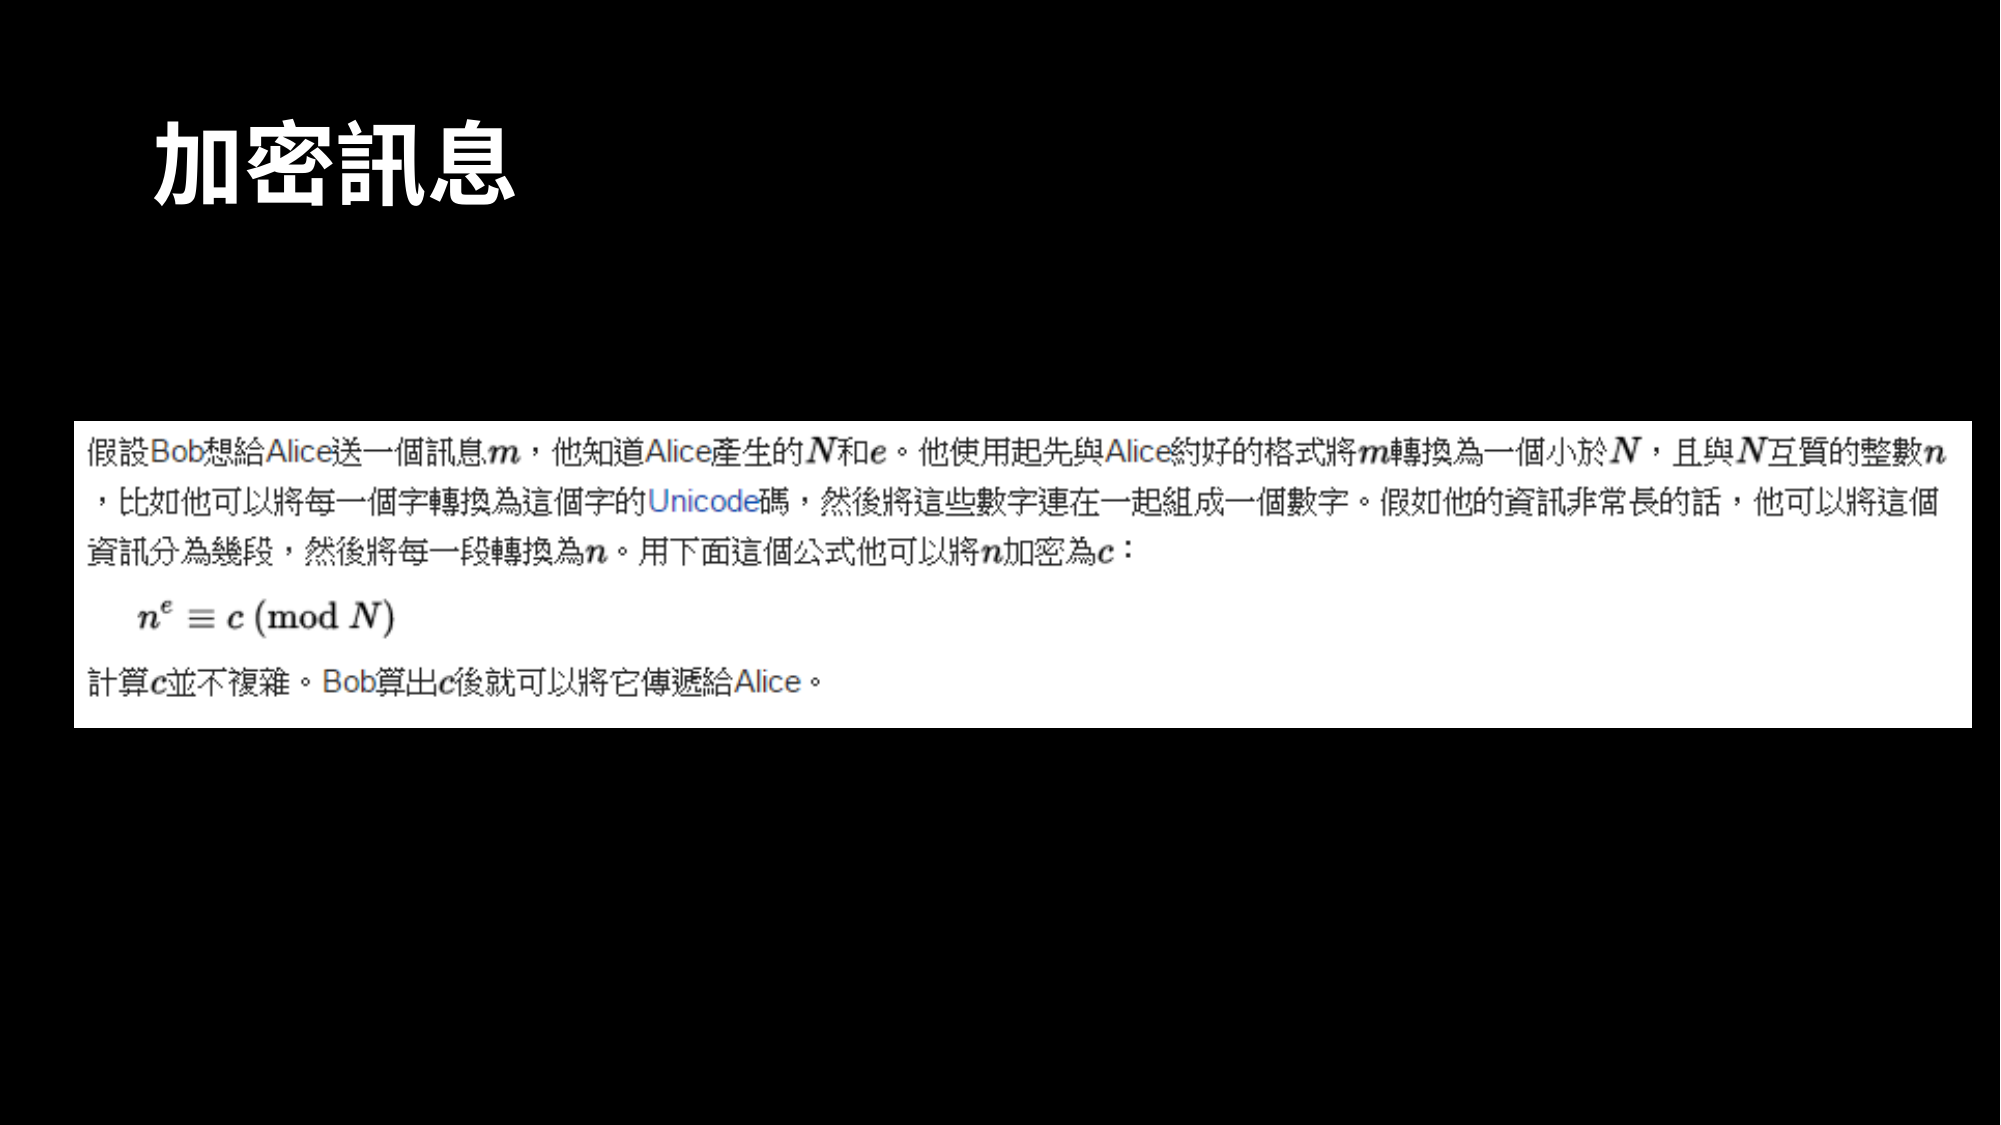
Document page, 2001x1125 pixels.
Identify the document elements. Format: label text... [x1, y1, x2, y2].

title 加密訊息 [137, 59, 1863, 278]
picture [74, 421, 1972, 728]
